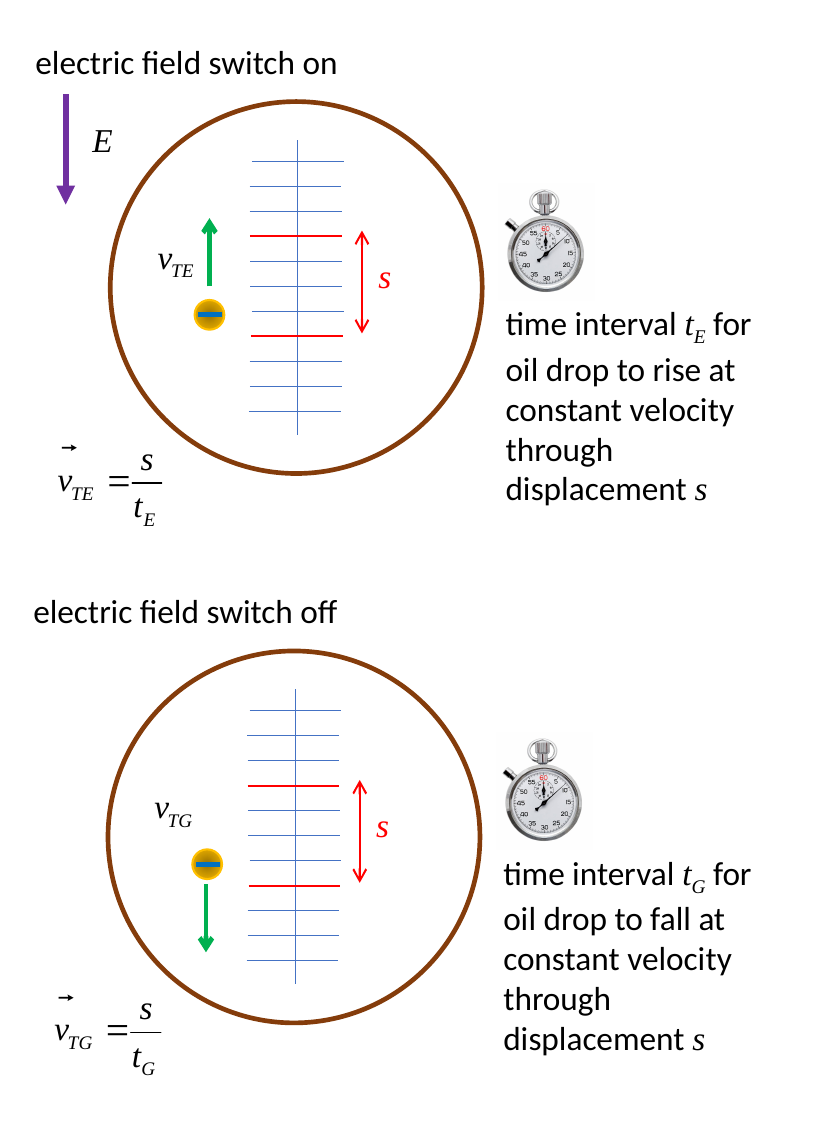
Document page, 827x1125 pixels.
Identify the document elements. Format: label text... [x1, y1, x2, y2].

text_box s [361, 797, 404, 852]
text_box electric field switch off [18, 582, 353, 638]
text_box time interval tG for oil drop to fall at constant velocity through displacement s [488, 844, 795, 1065]
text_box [154, 238, 199, 284]
picture [498, 183, 595, 301]
text_box electric field switch on [20, 33, 353, 89]
picture [496, 732, 593, 850]
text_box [151, 787, 198, 834]
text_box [51, 988, 166, 1081]
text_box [194, 299, 225, 330]
text_box time interval tE for oil drop to rise at constant velocity through displacement s [490, 295, 798, 515]
text_box [106, 649, 481, 1024]
text_box s [363, 247, 407, 303]
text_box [87, 117, 119, 157]
text_box [109, 100, 484, 475]
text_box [192, 849, 223, 880]
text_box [54, 439, 168, 532]
